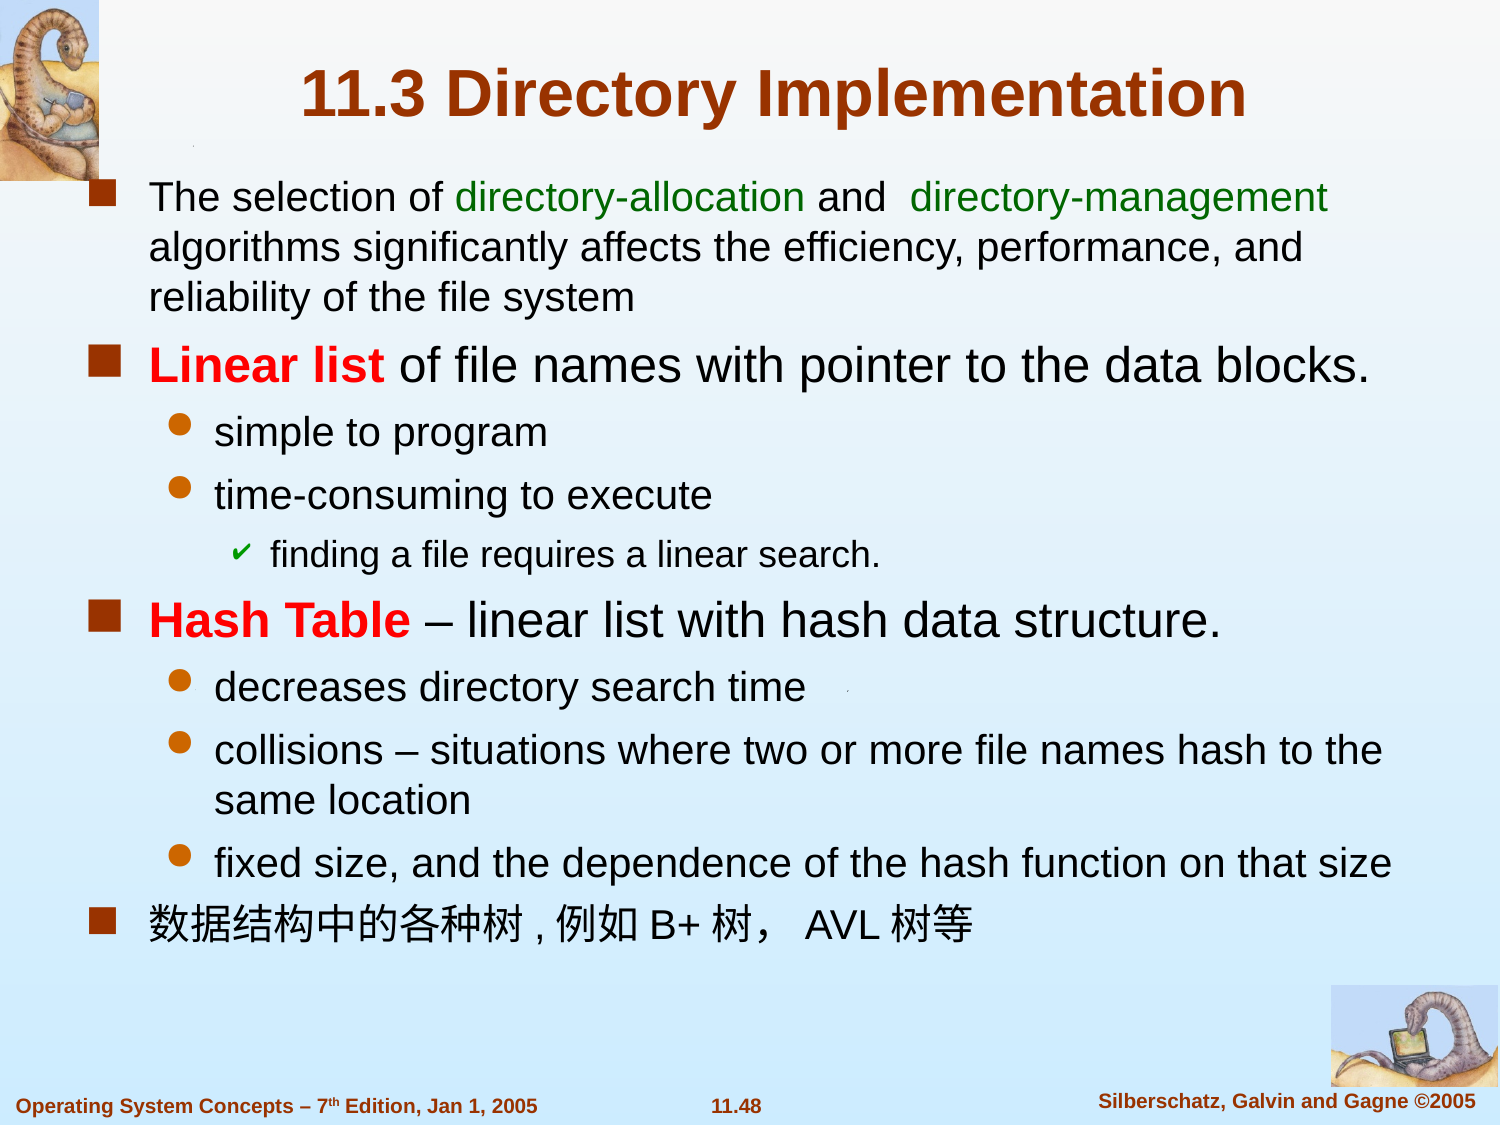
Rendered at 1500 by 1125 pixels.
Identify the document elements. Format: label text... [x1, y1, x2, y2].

picture [1331, 985, 1498, 1087]
picture [0, 0, 99, 181]
list The selection of directory-allocation and directory-management algorithms significantly affects the efficiency, performance, and reliability of the file system Linear list of file names with pointer to the data blocks. simple to program time-consuming to execute finding a file requires a linear search. Hash Table – linear list with hash data structure. decreases directory search time collisions – situations where two or more file names hash to the same location fixed size, and the dependence of the hash function on that size 数据结构中的各种树,例如B+树，AVL树等 [77, 162, 1420, 1069]
title 11.3 Directory Implementation [112, 37, 1438, 138]
